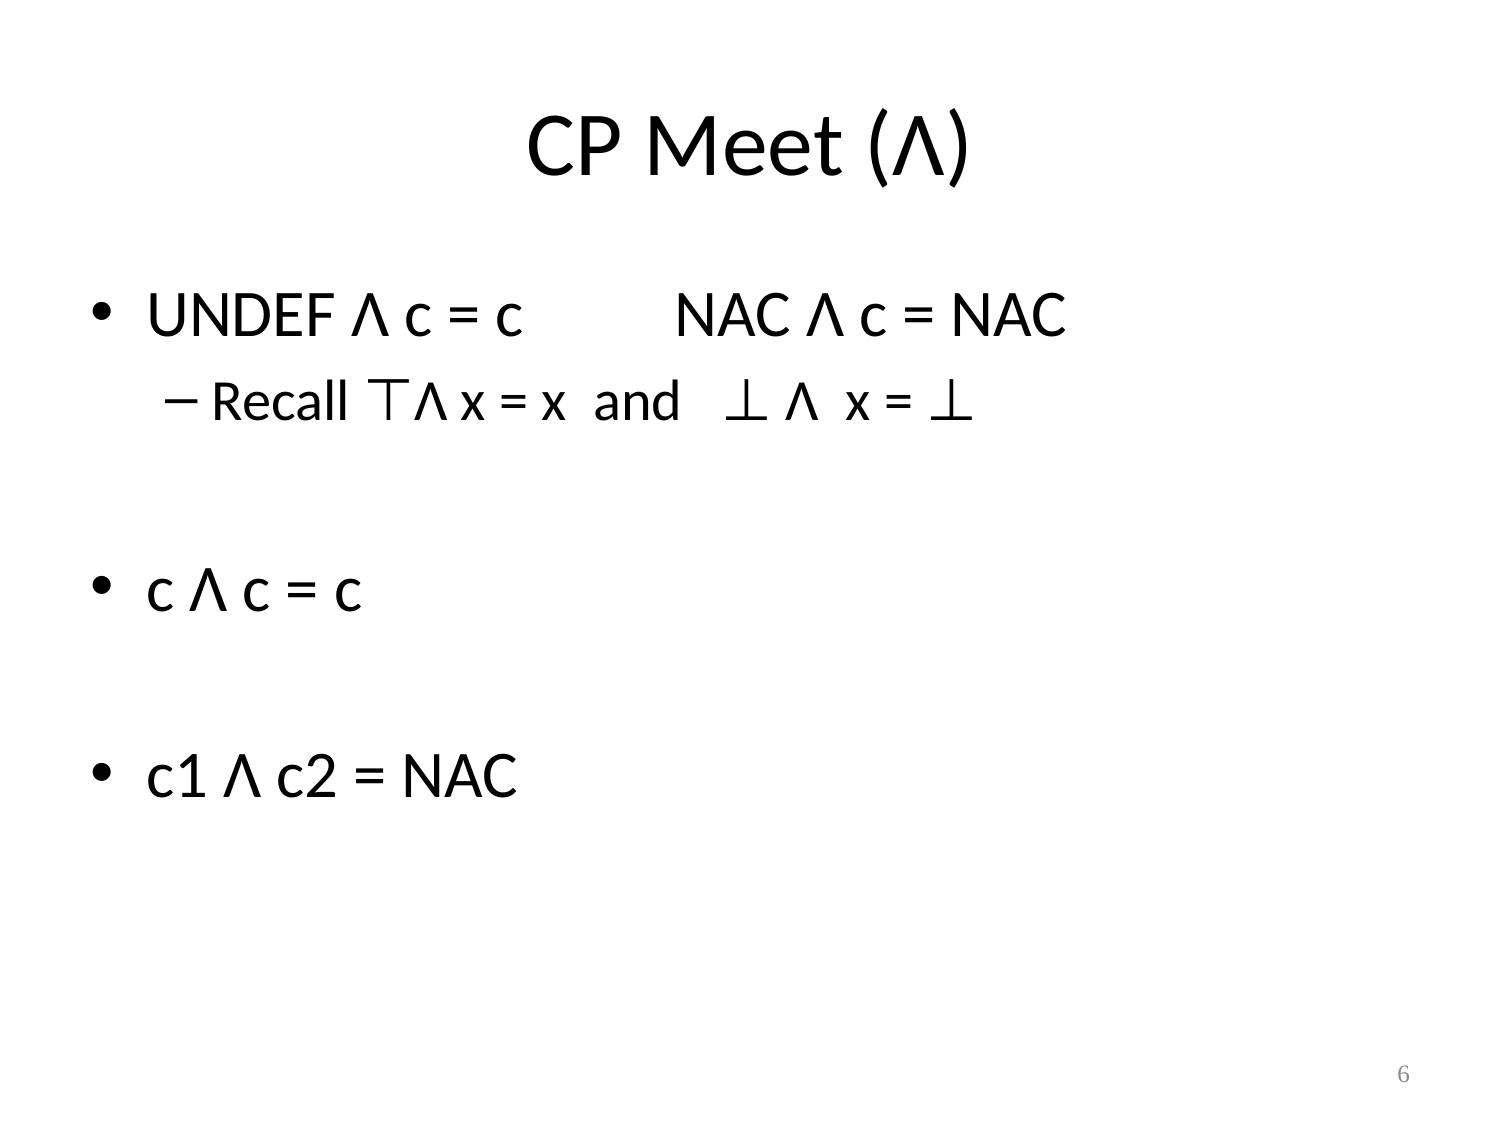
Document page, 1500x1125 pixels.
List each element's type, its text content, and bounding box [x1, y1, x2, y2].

title CP Meet (Λ) [75, 45, 1425, 233]
list UNDEF Λ c = c NAC Λ c = NAC Recall ⊤Λ x = x and ⊥ Λ x = ⊥ c Λ c = c c1 Λ c2 = NAC [75, 262, 1425, 1005]
slide_number 6 [1074, 1042, 1425, 1103]
